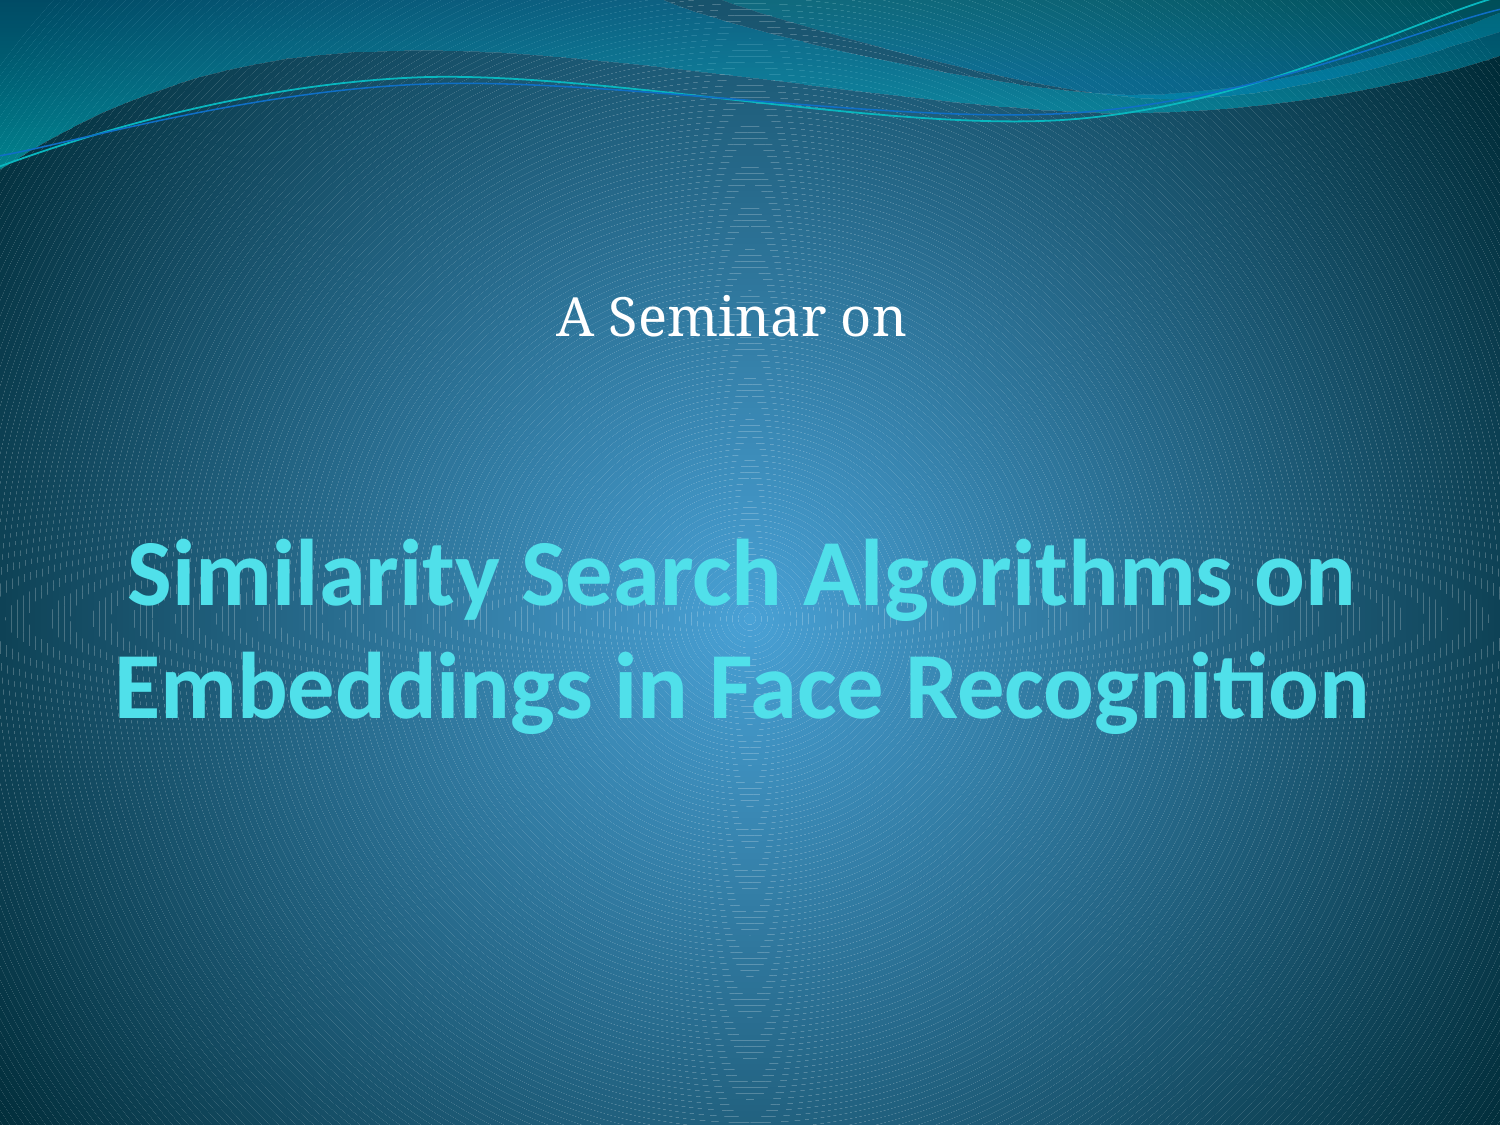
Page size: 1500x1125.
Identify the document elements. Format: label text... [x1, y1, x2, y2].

subtitle A Seminar on [137, 275, 1338, 363]
title Similarity Search Algorithms on Embeddings in Face Recognition [99, 437, 1388, 738]
